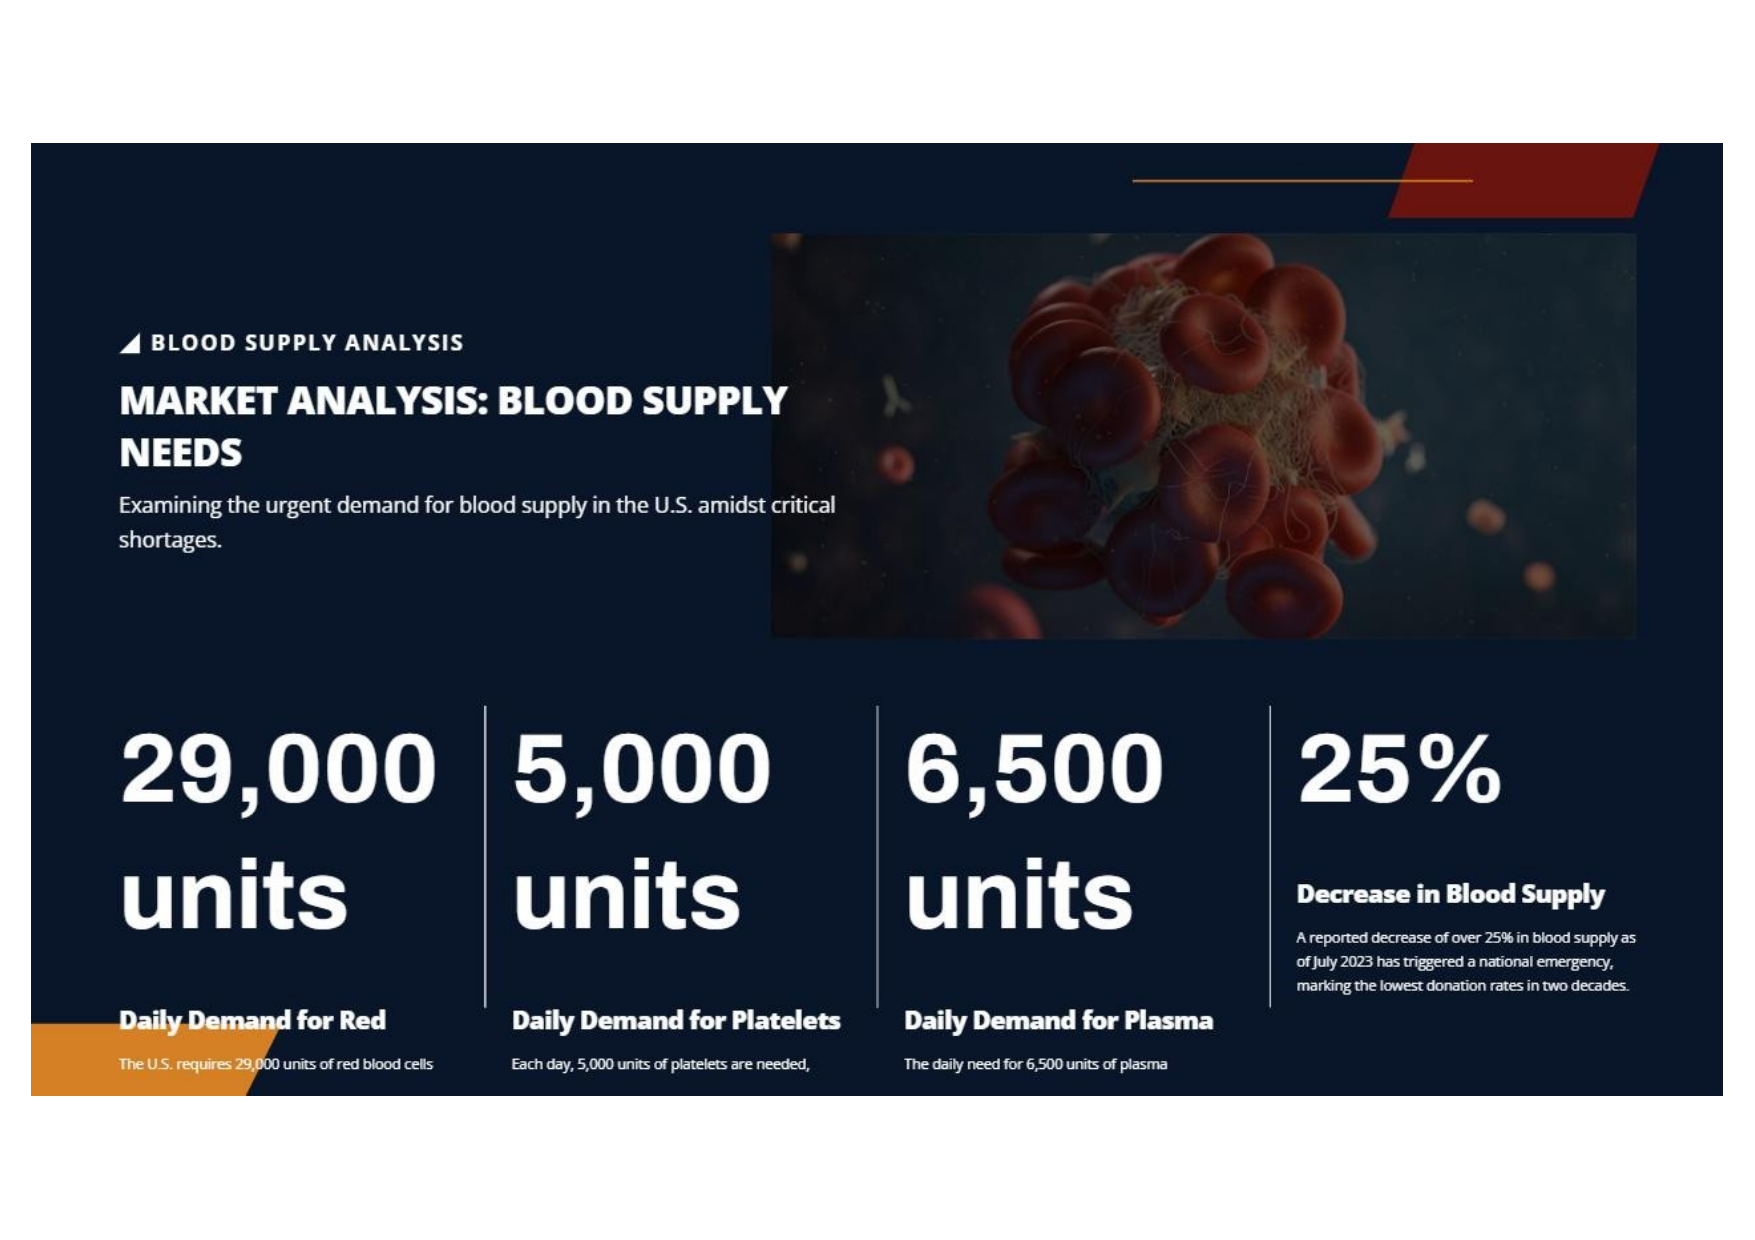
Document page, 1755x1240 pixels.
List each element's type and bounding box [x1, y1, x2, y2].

picture [30, 143, 1724, 1096]
